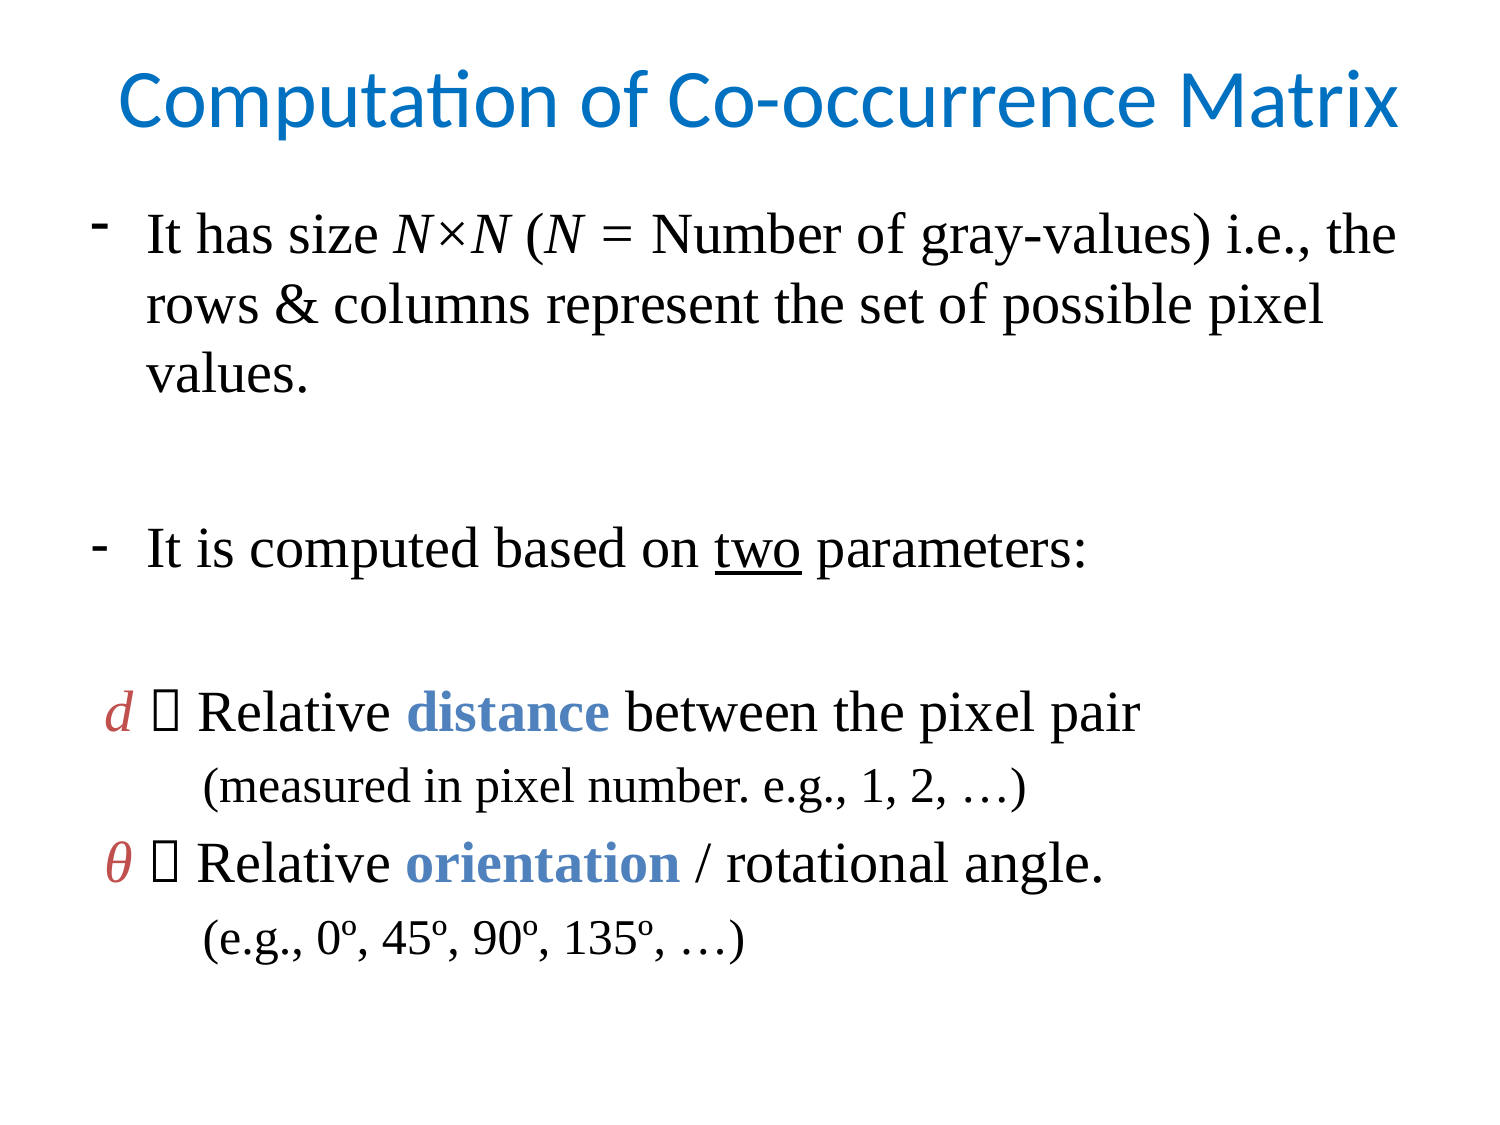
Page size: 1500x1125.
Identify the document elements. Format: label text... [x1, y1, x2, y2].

title Computation of Co-occurrence Matrix [62, 0, 1438, 188]
list It has size N×N (N = Number of gray-values) i.e., the rows & columns represent the set of possible pixel values. It is computed based on two parameters: d  Relative distance between the pixel pair (measured in pixel number. e.g., 1, 2, …) θ  Relative orientation / rotational angle. (e.g., 0º, 45º, 90º, 135º, …) [75, 187, 1425, 1005]
